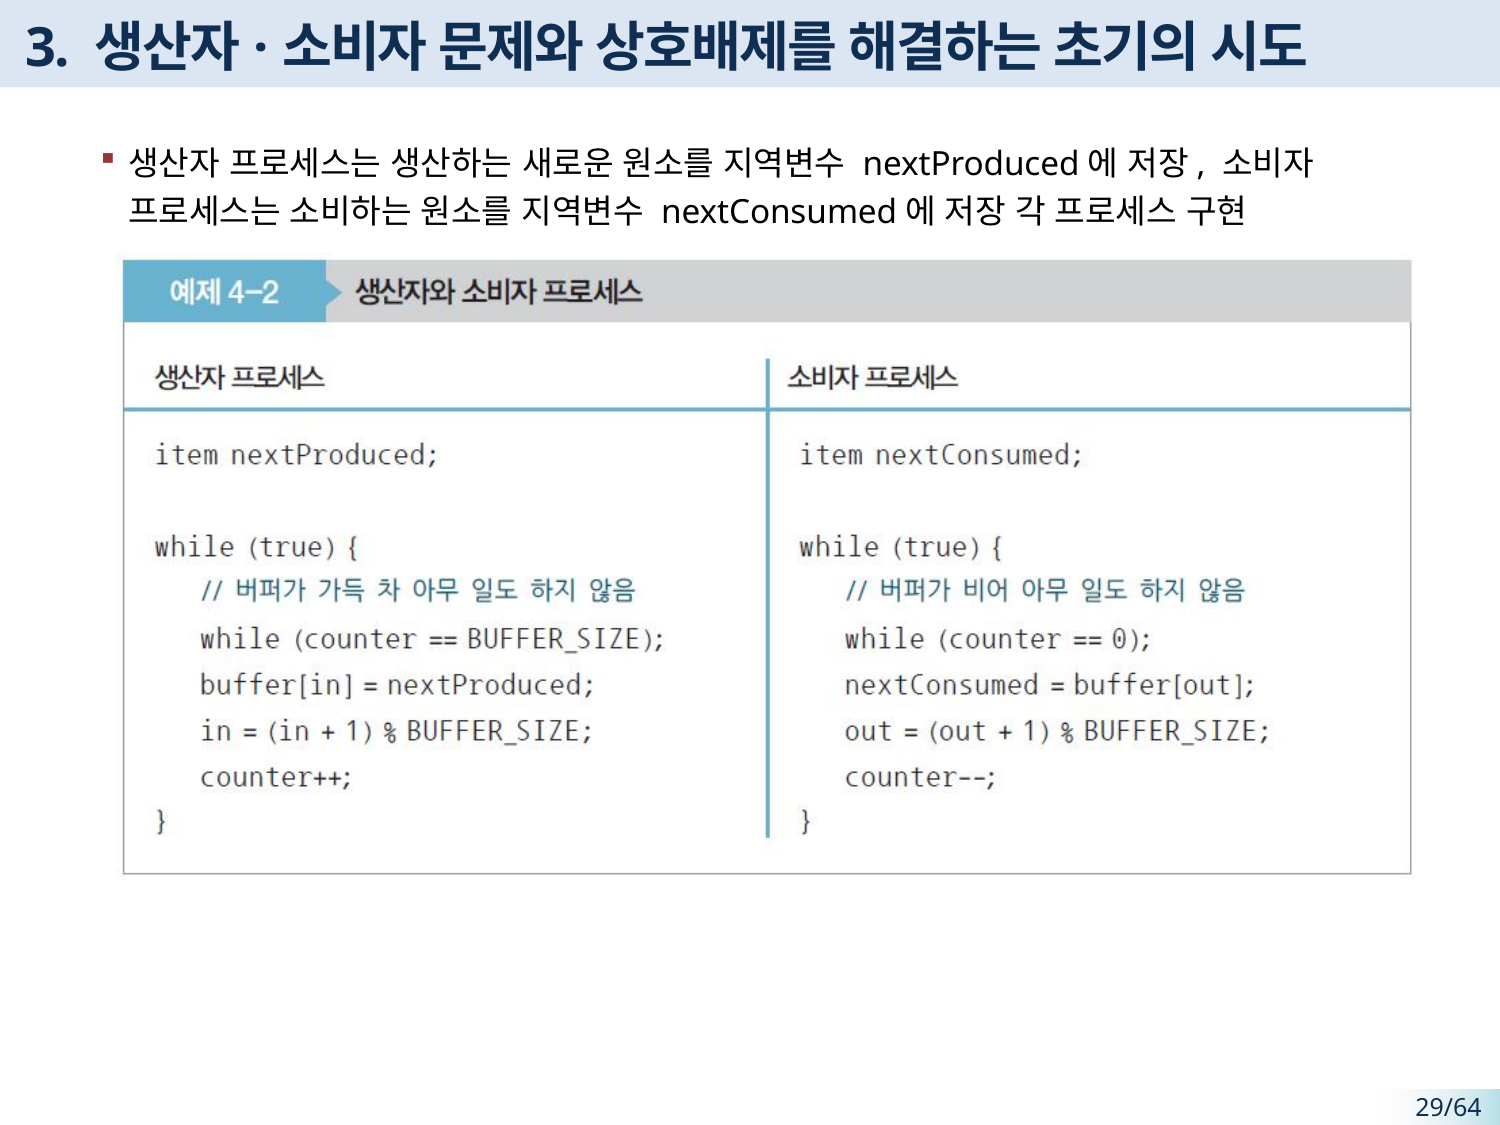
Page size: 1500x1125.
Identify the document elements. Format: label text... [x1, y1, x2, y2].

title 3. 생산자·소비자 문제와 상호배제를 해결하는 초기의 시도 [10, 5, 1430, 84]
list 생산자 프로세스는 생산하는 새로운 원소를 지역변수 nextProduced에 저장, 소비자 프로세스는 소비하는 원소를 지역변수 nextConsumed에 저장 각 프로세스 구현 [10, 126, 1481, 1057]
picture [114, 252, 1417, 881]
